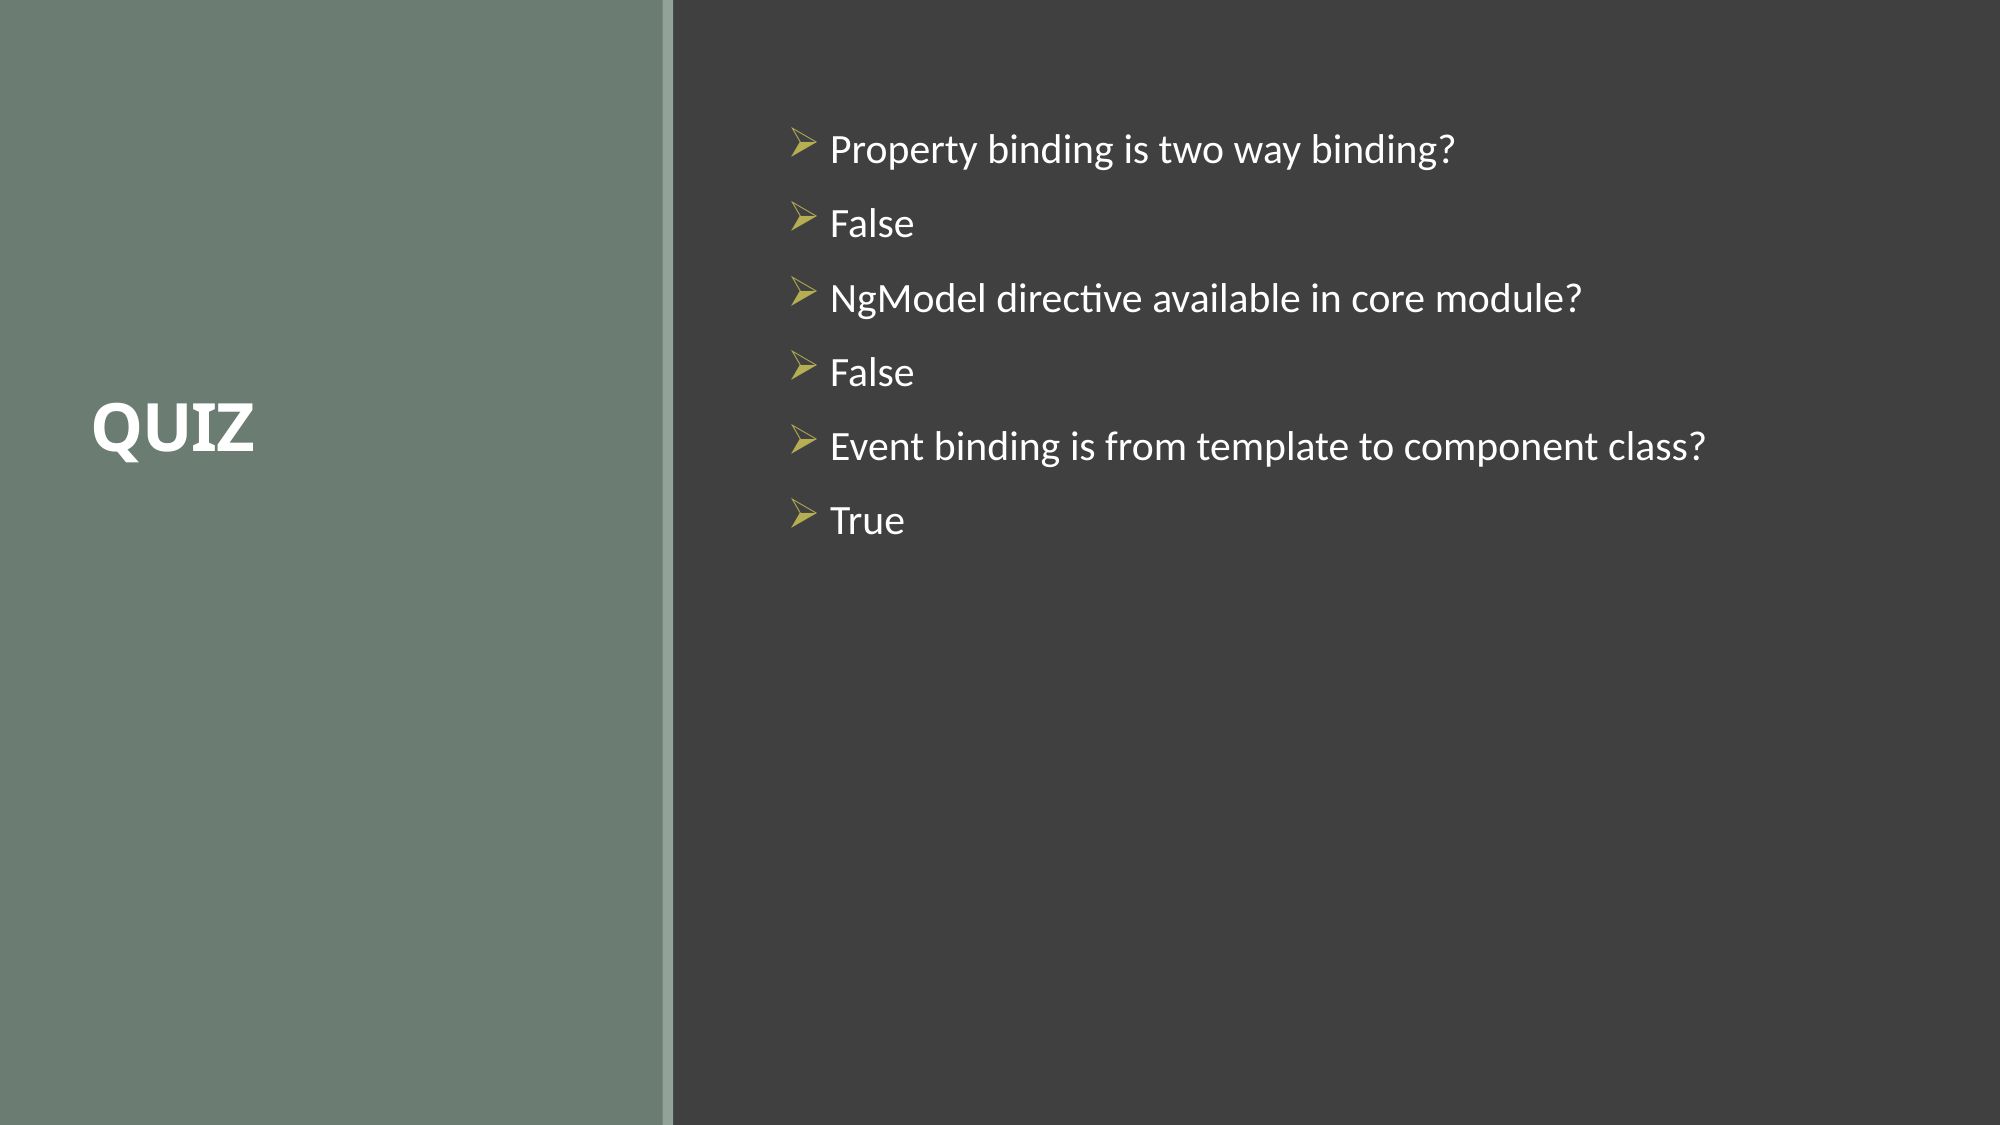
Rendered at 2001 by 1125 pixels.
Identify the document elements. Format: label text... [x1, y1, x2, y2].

title QUIZ [75, 97, 600, 473]
list Property binding is two way binding? False NgModel directive available in core module? False Event binding is from template to component class? True [787, 120, 1853, 983]
